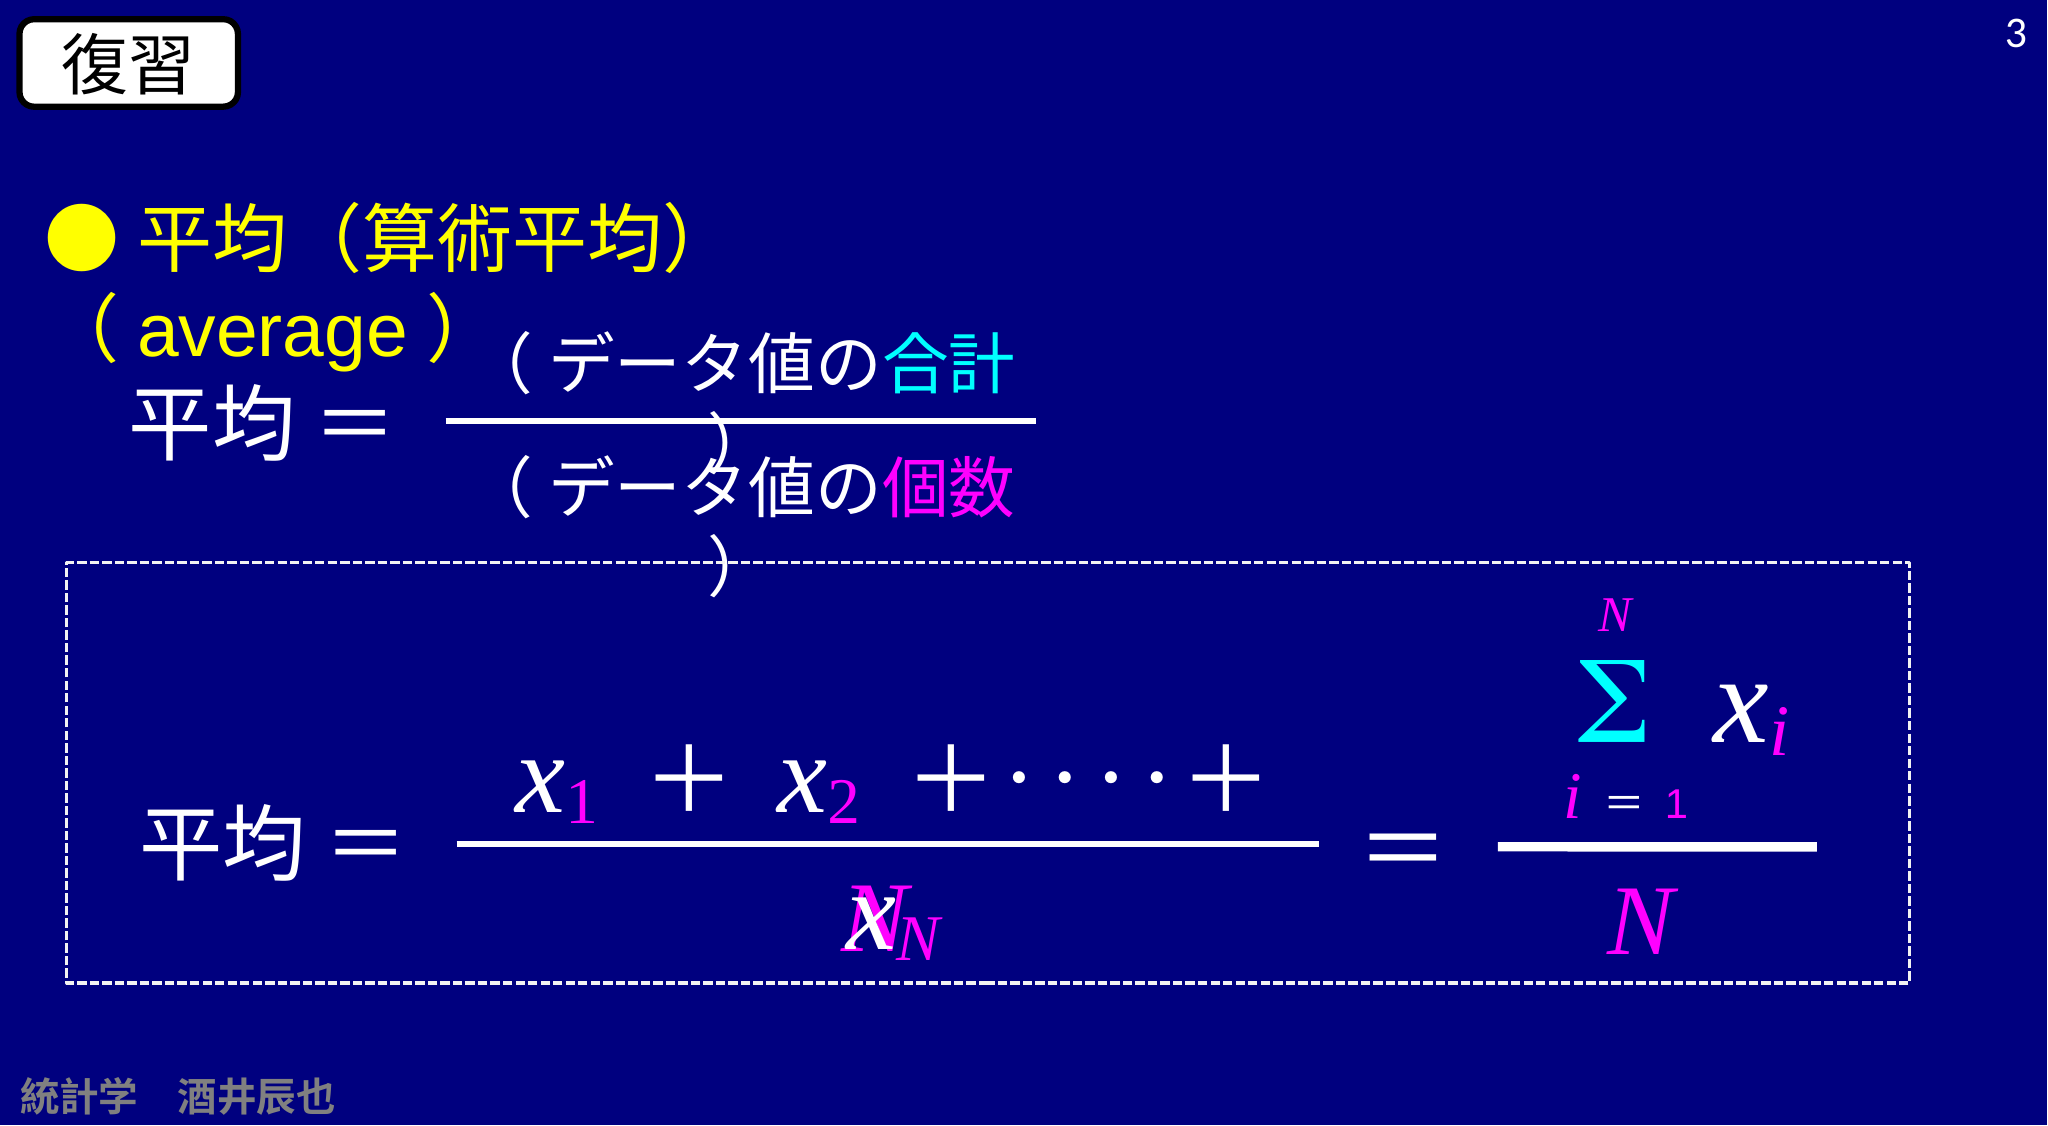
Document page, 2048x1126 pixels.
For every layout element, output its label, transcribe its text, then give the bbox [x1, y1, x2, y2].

text_box 復習 [17, 17, 241, 109]
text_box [1548, 574, 1839, 842]
slide_number 3 [1894, 0, 2048, 60]
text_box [445, 314, 1037, 535]
text_box 平均 ＝ [114, 363, 434, 479]
text_box [65, 561, 1912, 985]
text_box ●平均（算術平均）（average） [29, 184, 1118, 380]
footer 統計学 酒井辰也 [0, 1065, 460, 1126]
